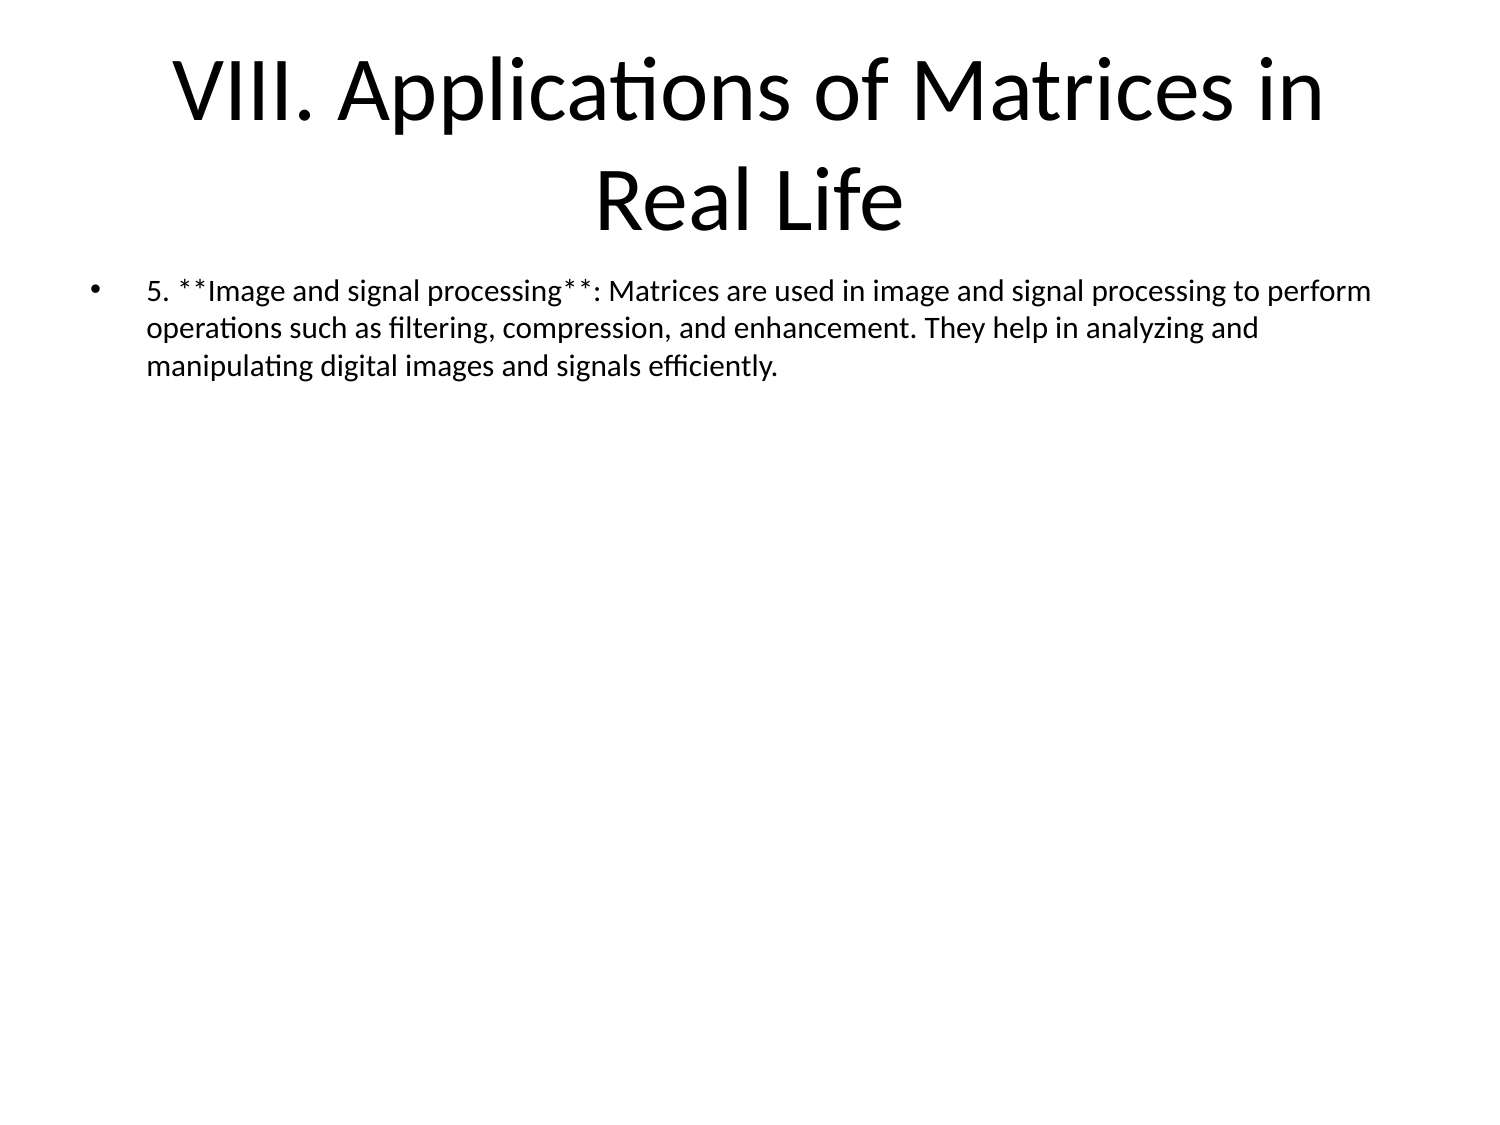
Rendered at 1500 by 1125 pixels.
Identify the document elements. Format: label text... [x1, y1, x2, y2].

title VIII. Applications of Matrices in Real Life [75, 45, 1425, 233]
list 5. **Image and signal processing**: Matrices are used in image and signal processing to perform operations such as filtering, compression, and enhancement. They help in analyzing and manipulating digital images and signals efficiently. [75, 262, 1425, 1005]
